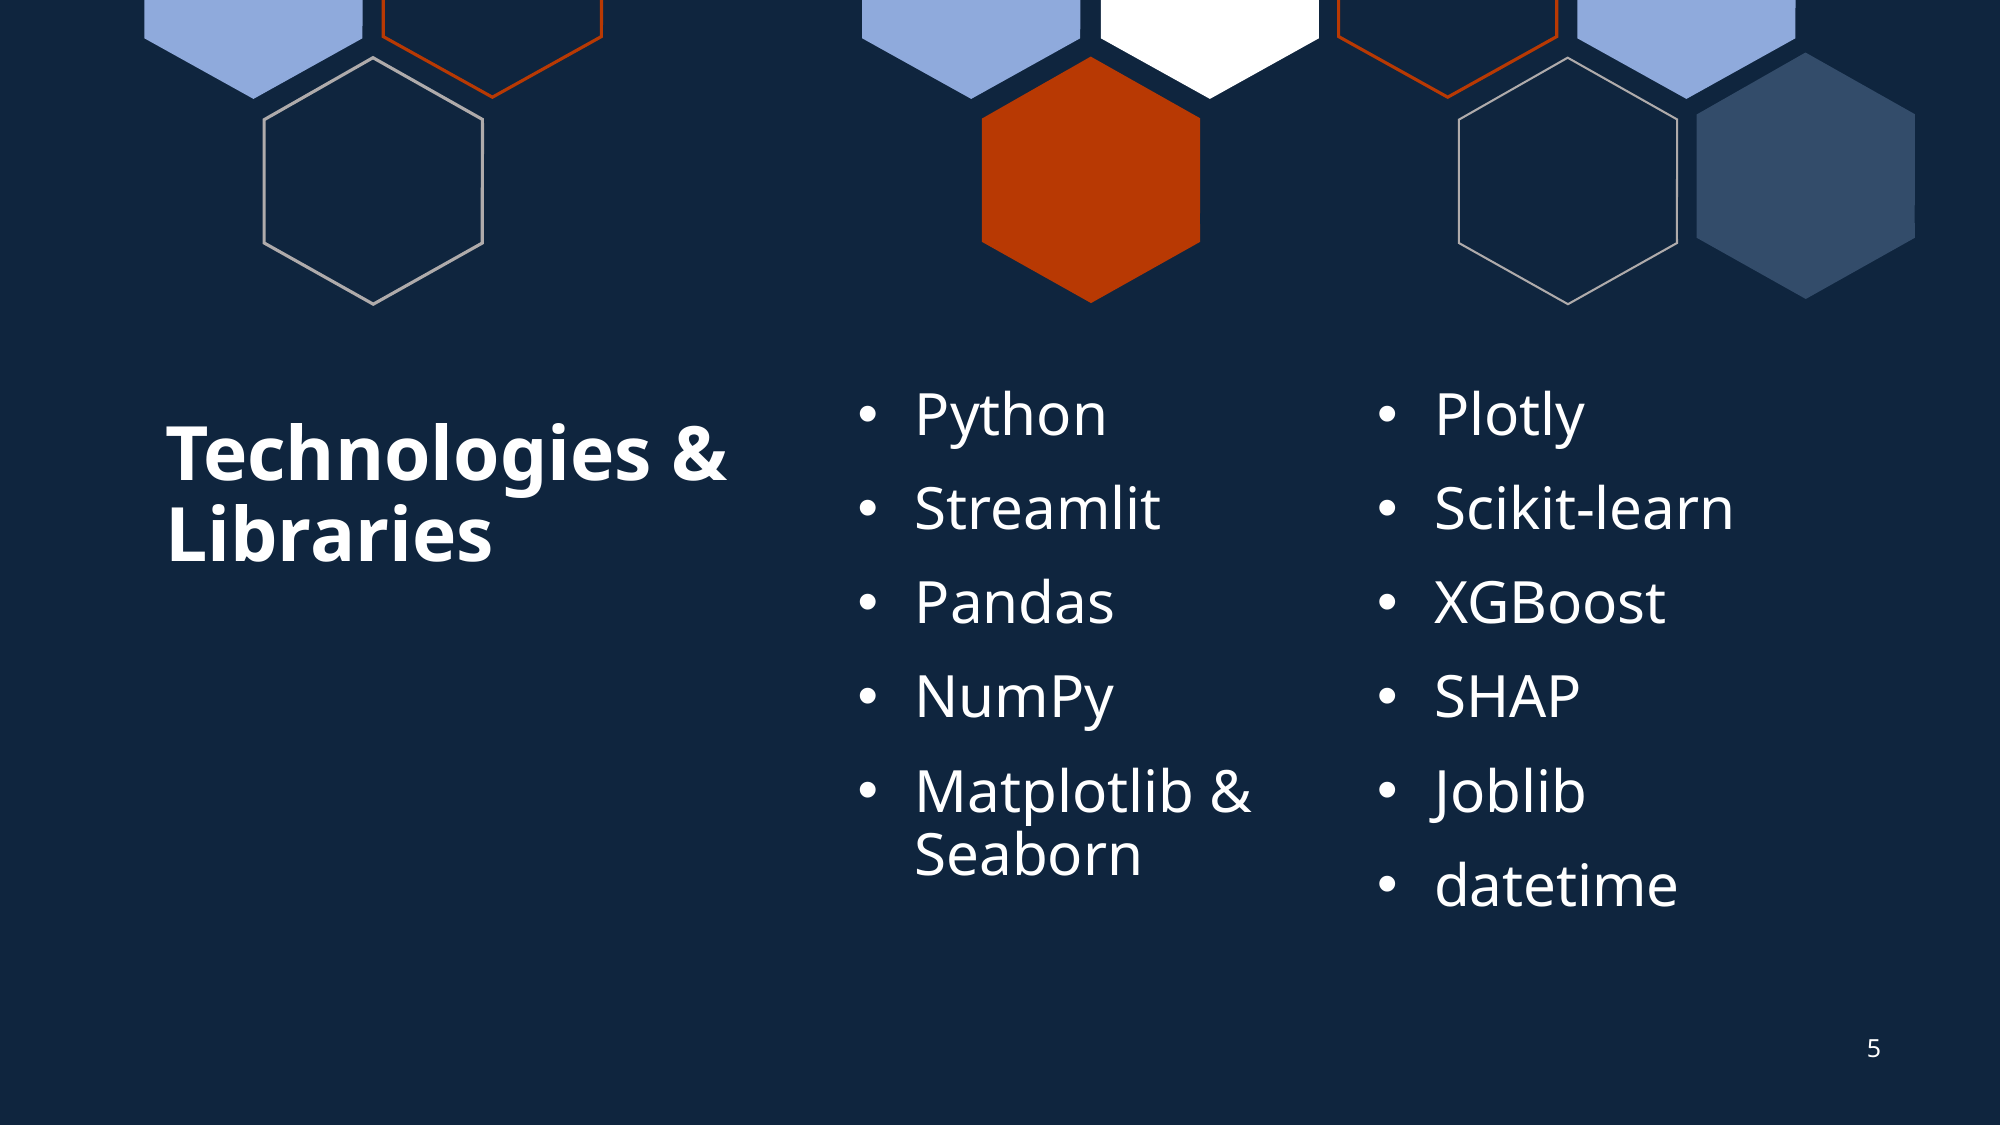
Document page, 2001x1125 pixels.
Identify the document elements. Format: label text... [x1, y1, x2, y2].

list Python Streamlit Pandas NumPy Matplotlib & Seaborn Plotly Scikit-learn XGBoost SHAP Joblib datetime [842, 378, 1912, 963]
title Technologies & Libraries [150, 408, 842, 963]
slide_number 5 [1836, 1020, 1912, 1080]
